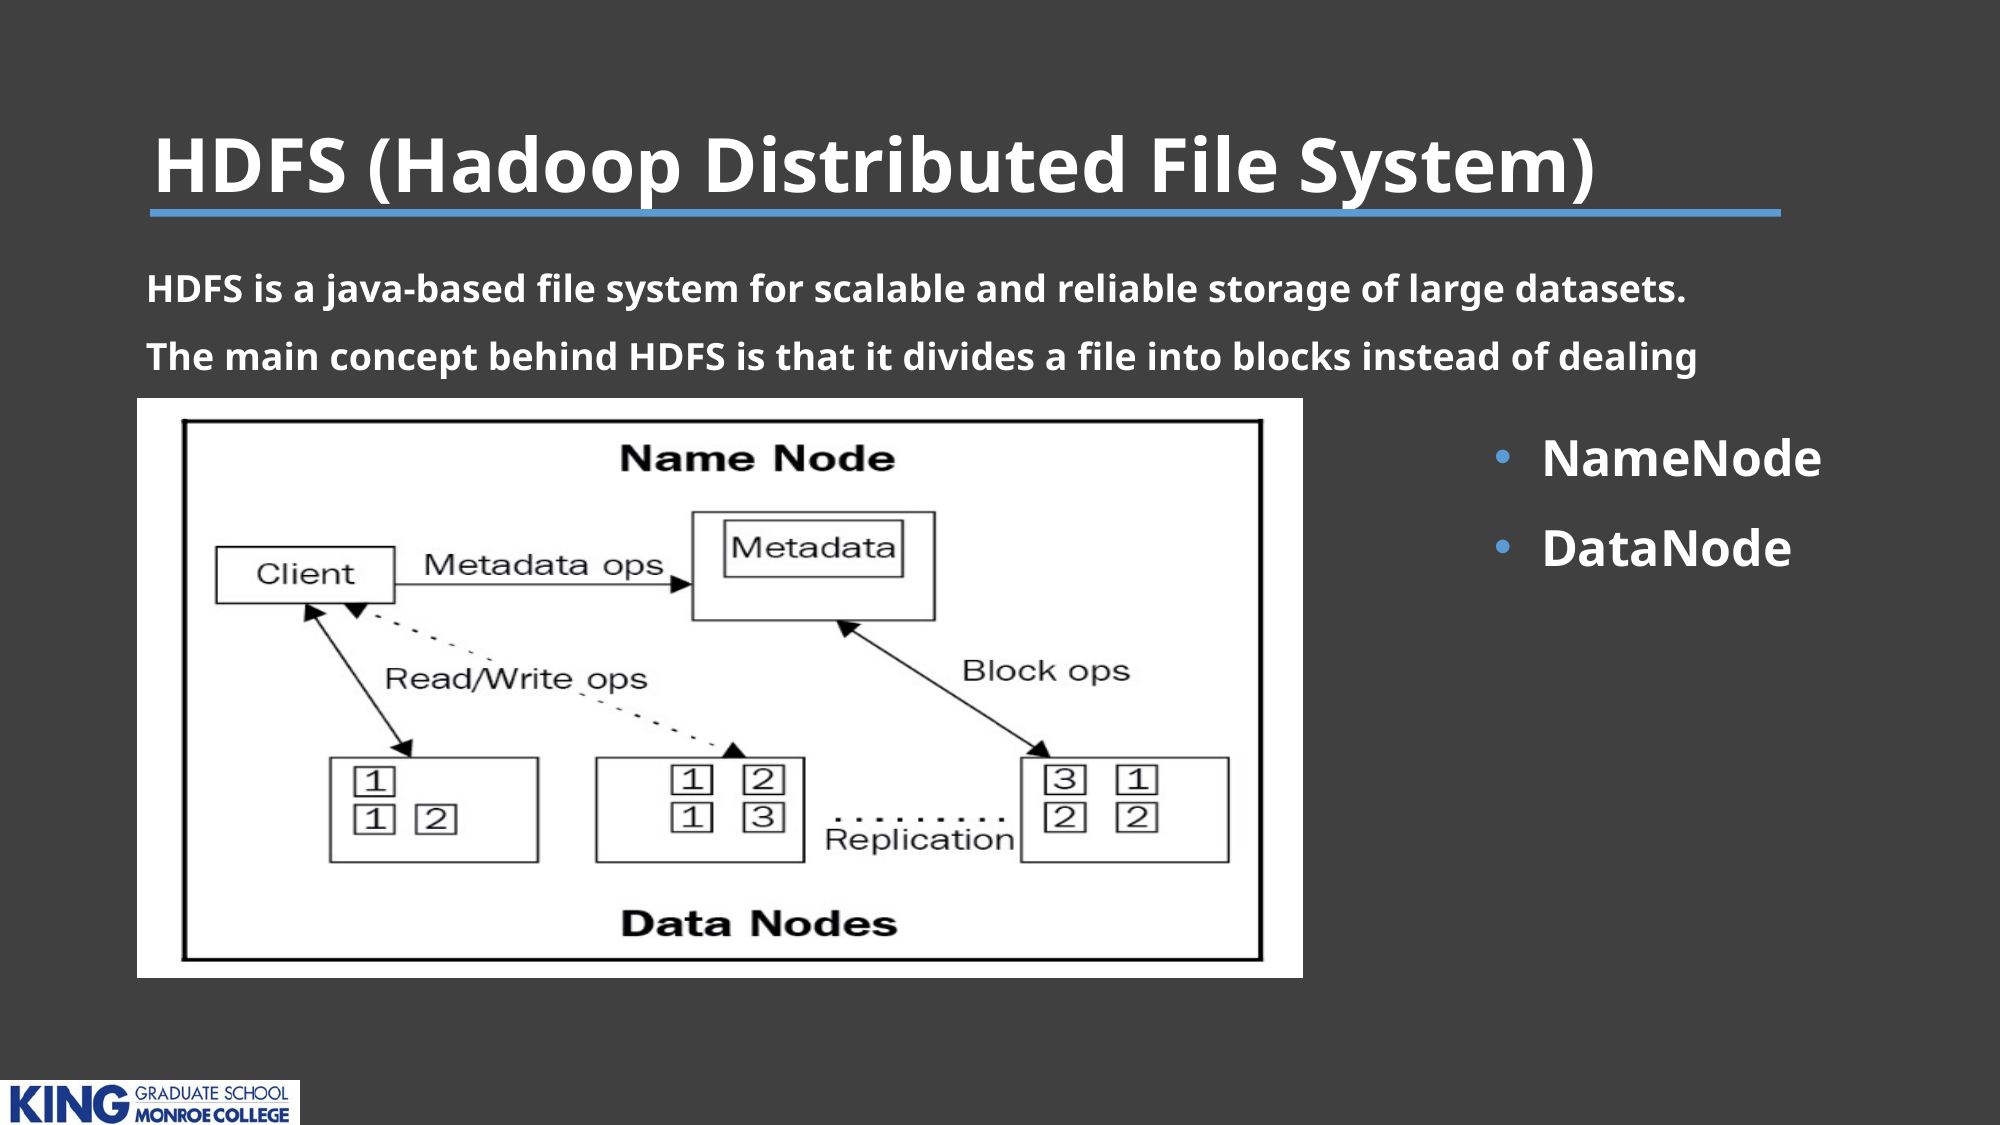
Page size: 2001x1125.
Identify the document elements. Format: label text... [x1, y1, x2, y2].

text_box [149, 208, 1782, 218]
title HDFS (Hadoop Distributed File System) [137, 59, 1863, 278]
picture [0, 1080, 300, 1125]
picture [137, 398, 1303, 978]
text_box NameNode DataNode [1479, 388, 2000, 584]
text_box HDFS is a java-based file system for scalable and reliable storage of large datasets. The main concept behind HDFS is that it divides a file into blocks instead of dealing with a file as a whole. [55, 235, 1781, 453]
